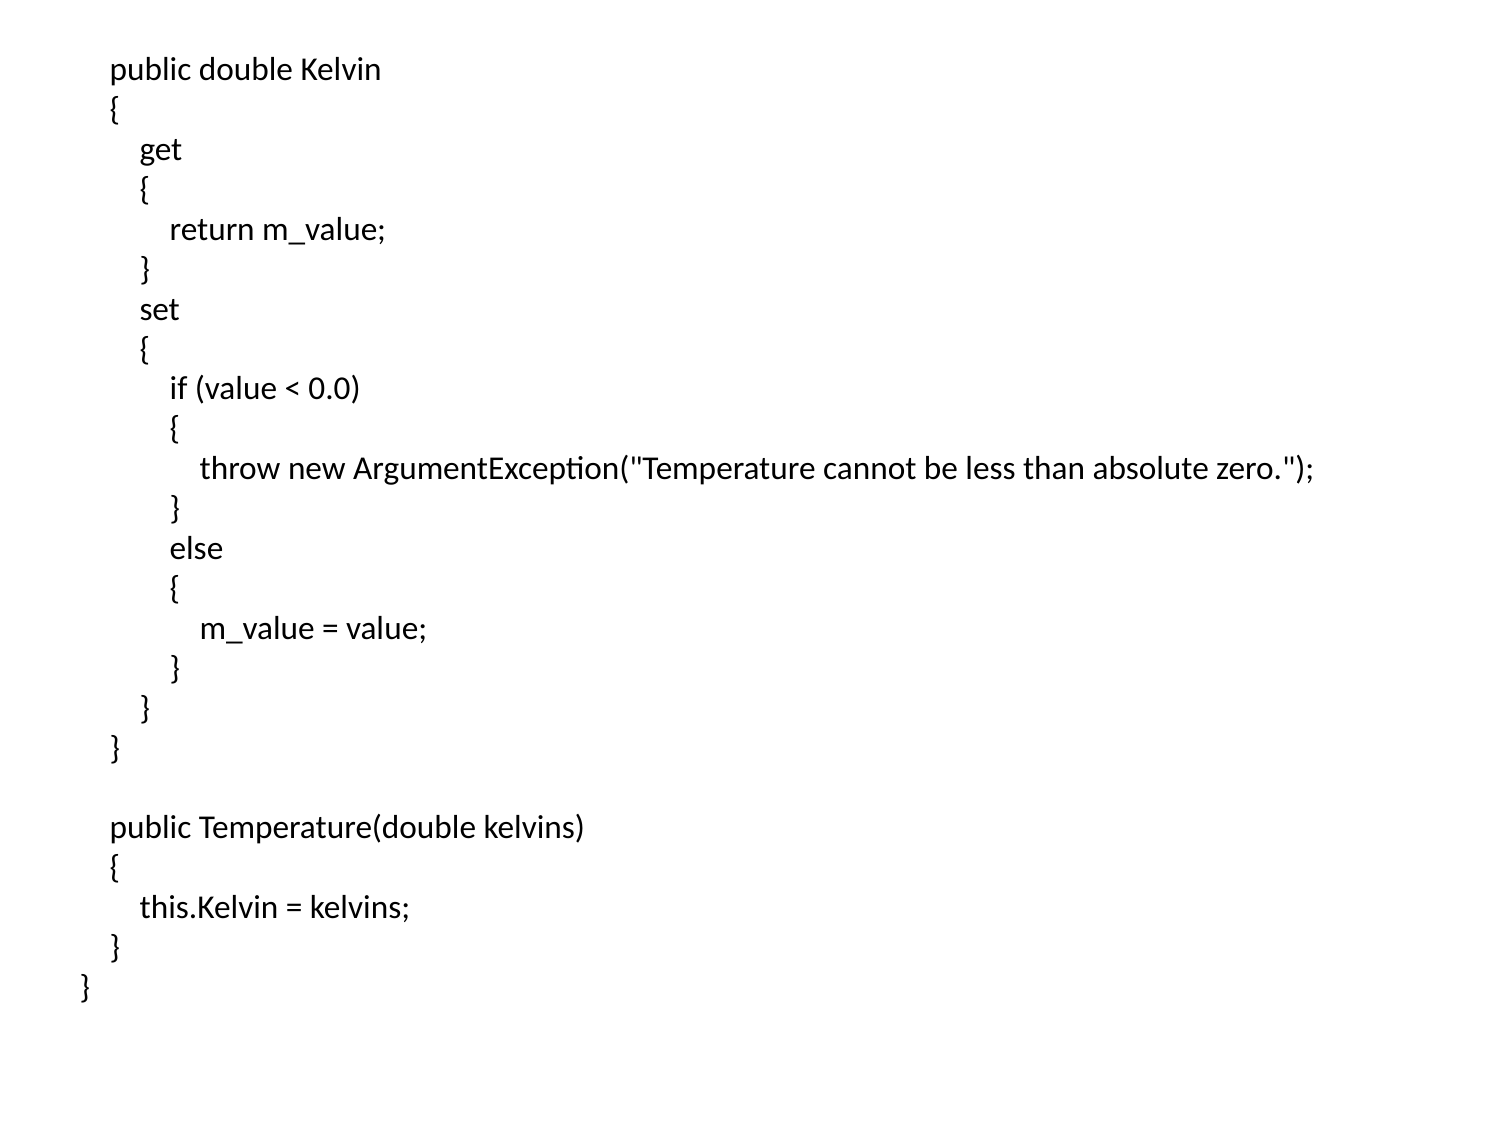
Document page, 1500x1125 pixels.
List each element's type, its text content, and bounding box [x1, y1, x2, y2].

text_box public double Kelvin { get { return m_value; } set { if (value < 0.0) { throw new ArgumentException("Temperature cannot be less than absolute zero."); } else { m_value = value; } } } public Temperature(double kelvins) { this.Kelvin = kelvins; } } [64, 0, 1500, 1053]
